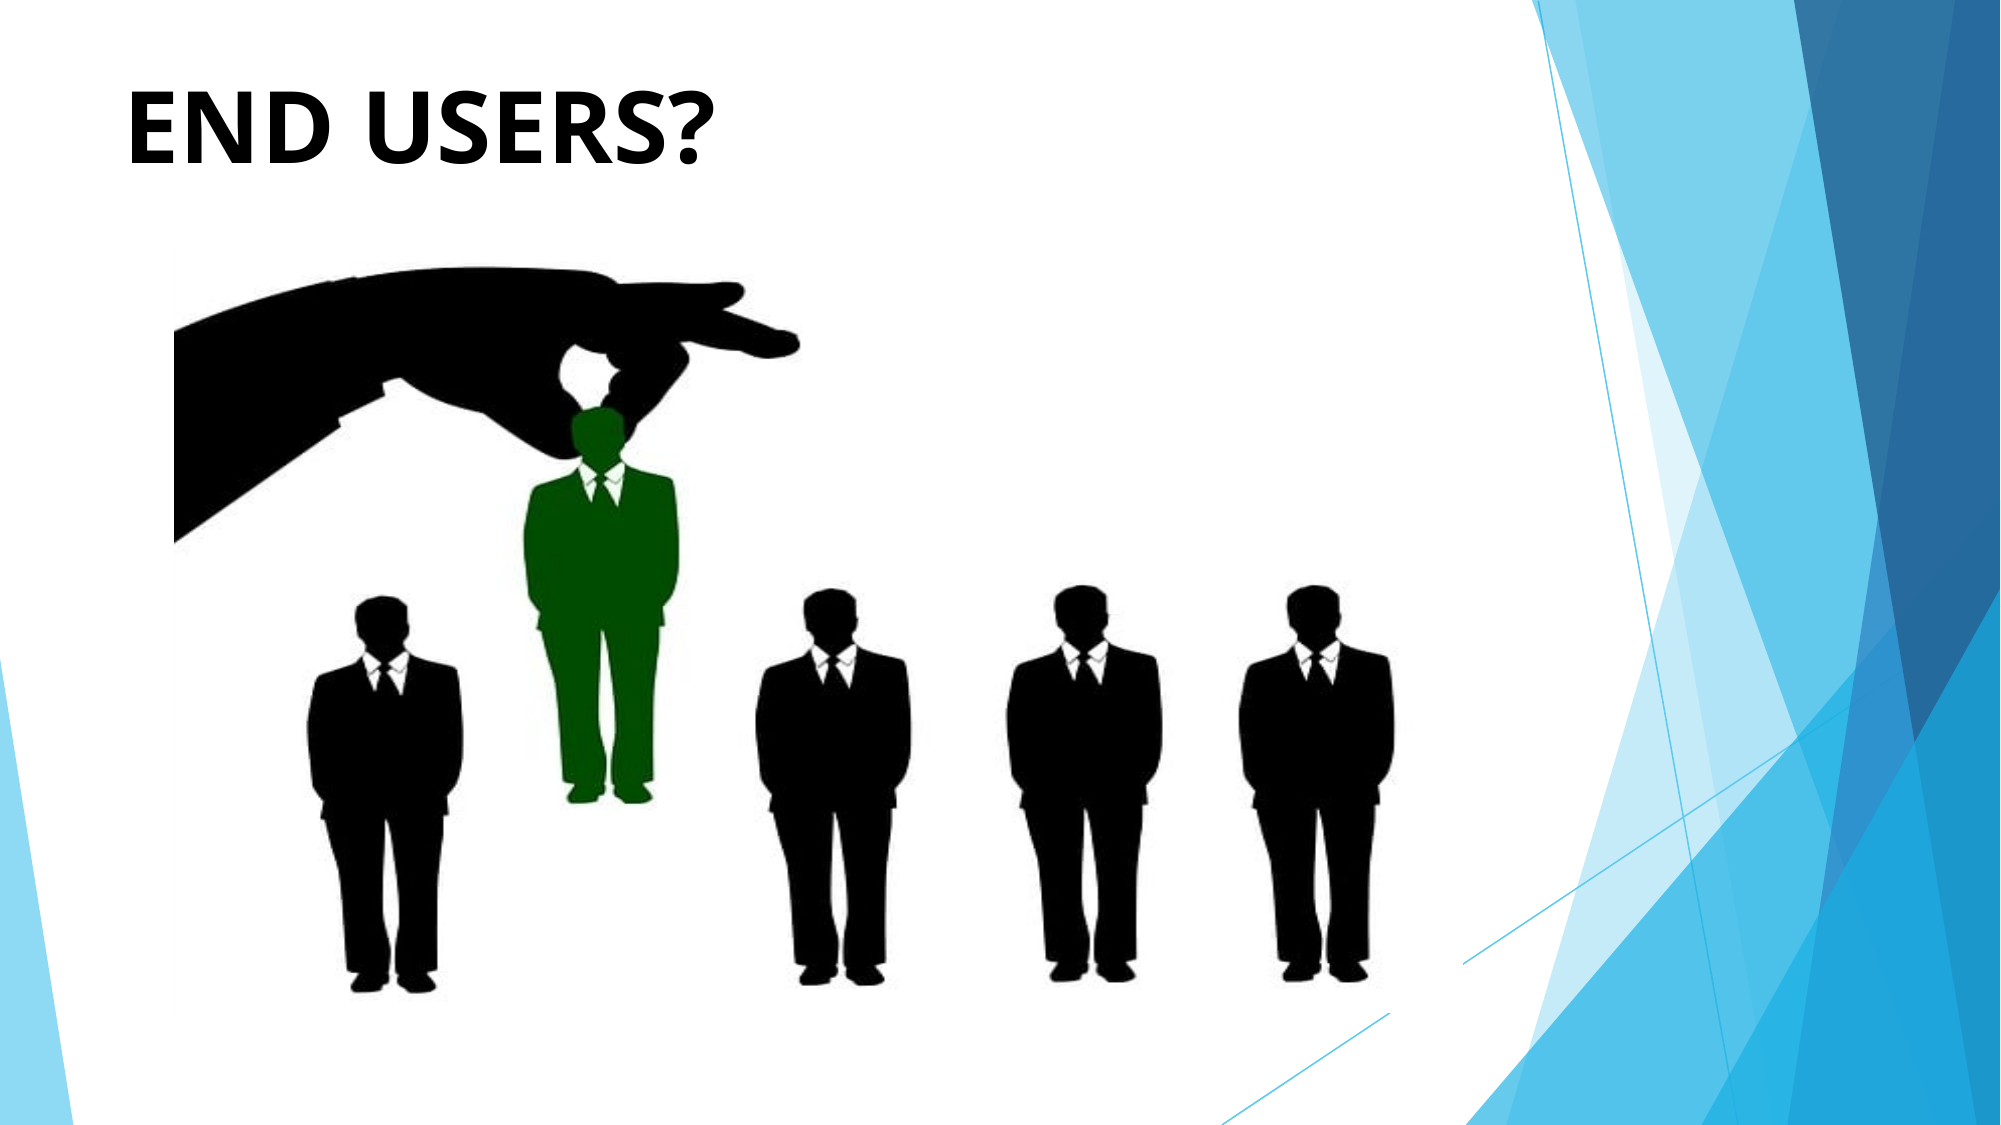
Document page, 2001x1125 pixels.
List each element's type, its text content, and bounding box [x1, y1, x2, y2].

picture [174, 249, 1463, 1013]
title END USERS? [123, 63, 1877, 188]
